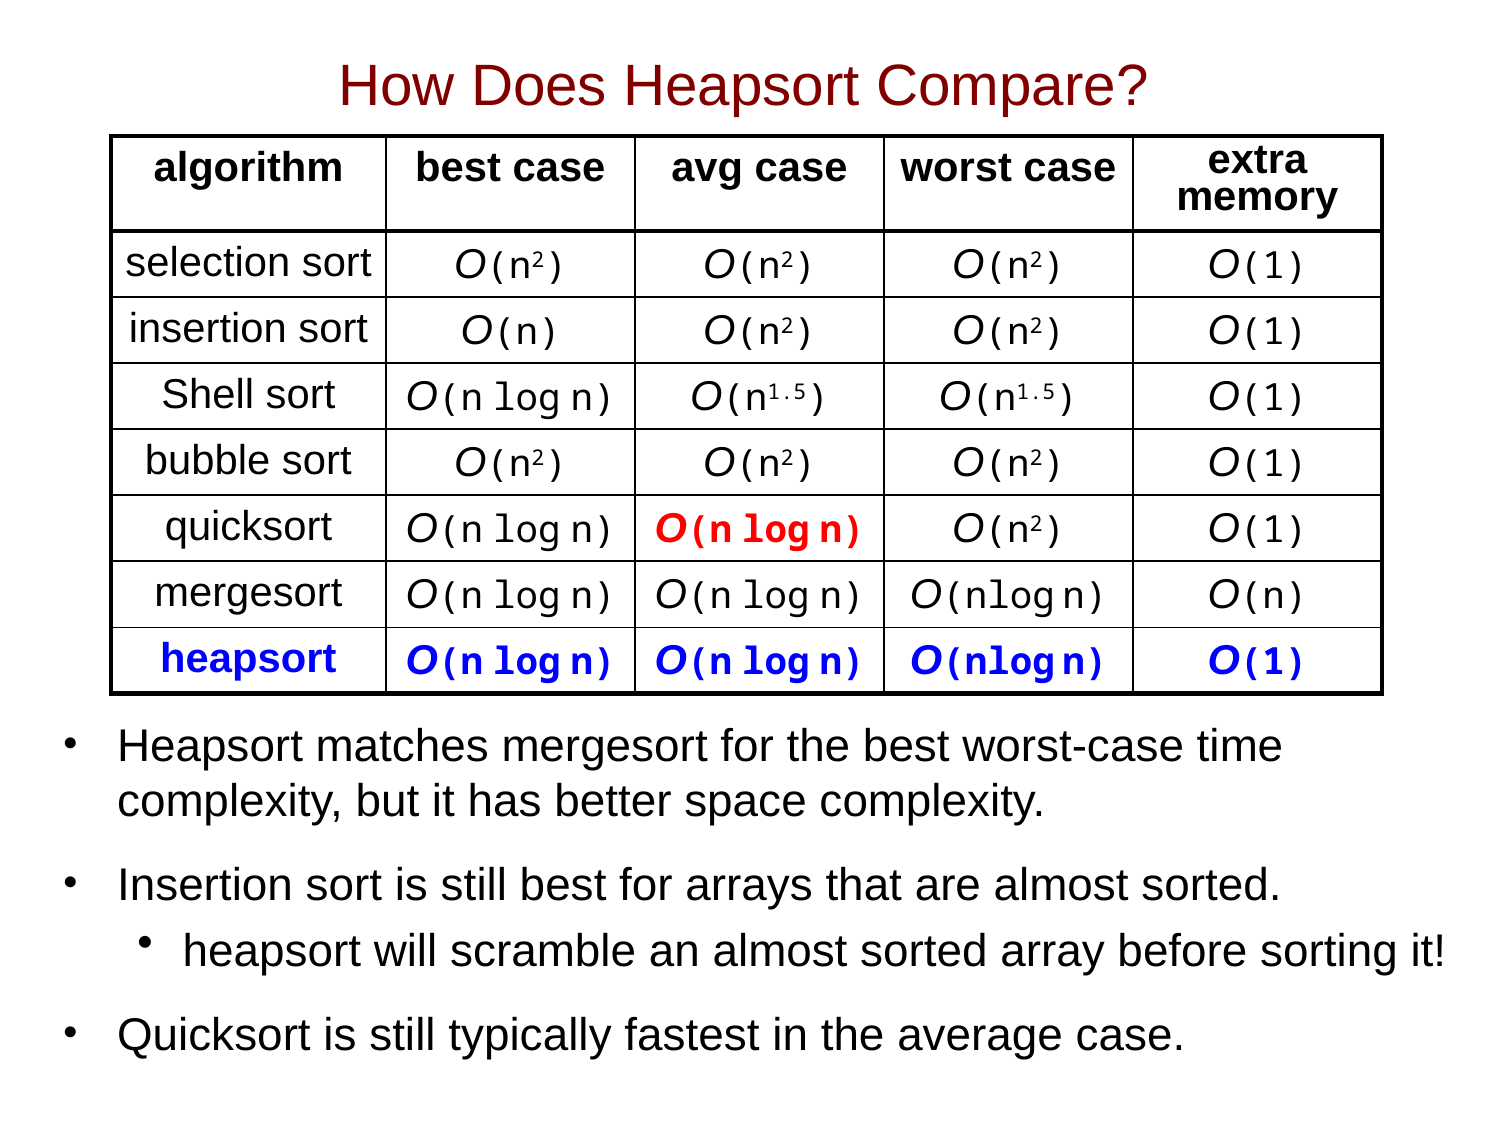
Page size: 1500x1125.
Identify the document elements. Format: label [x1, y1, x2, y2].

table_cell [885, 233, 1132, 296]
table_cell [885, 496, 1132, 560]
table_cell [636, 430, 883, 494]
table_header [885, 138, 1132, 229]
table_cell [113, 562, 385, 627]
table_cell [885, 298, 1132, 362]
table_cell [636, 364, 883, 428]
table_cell [387, 364, 634, 428]
list [47, 138, 1480, 1060]
table_cell [636, 562, 883, 627]
table_cell [113, 496, 385, 560]
table_cell [636, 298, 883, 362]
table_cell [113, 430, 385, 494]
table_cell [113, 628, 385, 691]
table_cell [636, 628, 883, 691]
table_cell [885, 628, 1132, 691]
table_cell [387, 430, 634, 494]
table_cell [113, 298, 385, 362]
table_cell [1134, 430, 1380, 494]
table_cell [636, 496, 883, 560]
table_cell [387, 628, 634, 691]
table_cell [1134, 628, 1380, 691]
table_cell [885, 562, 1132, 627]
table_cell [1134, 496, 1380, 560]
table_cell [113, 233, 385, 296]
table_cell [387, 233, 634, 296]
table_cell [636, 233, 883, 296]
table_cell [1134, 562, 1380, 627]
table_cell [885, 364, 1132, 428]
table_cell [1134, 233, 1380, 296]
table_cell [1134, 364, 1380, 428]
table_cell [387, 562, 634, 627]
table_cell [113, 364, 385, 428]
table_cell [1134, 298, 1380, 362]
table_cell [387, 496, 634, 560]
table_header [113, 138, 385, 229]
table_header [636, 138, 883, 229]
table_cell [885, 430, 1132, 494]
table_header [1134, 138, 1380, 229]
table_cell [387, 298, 634, 362]
table_header [387, 138, 634, 229]
title [50, 12, 1438, 138]
